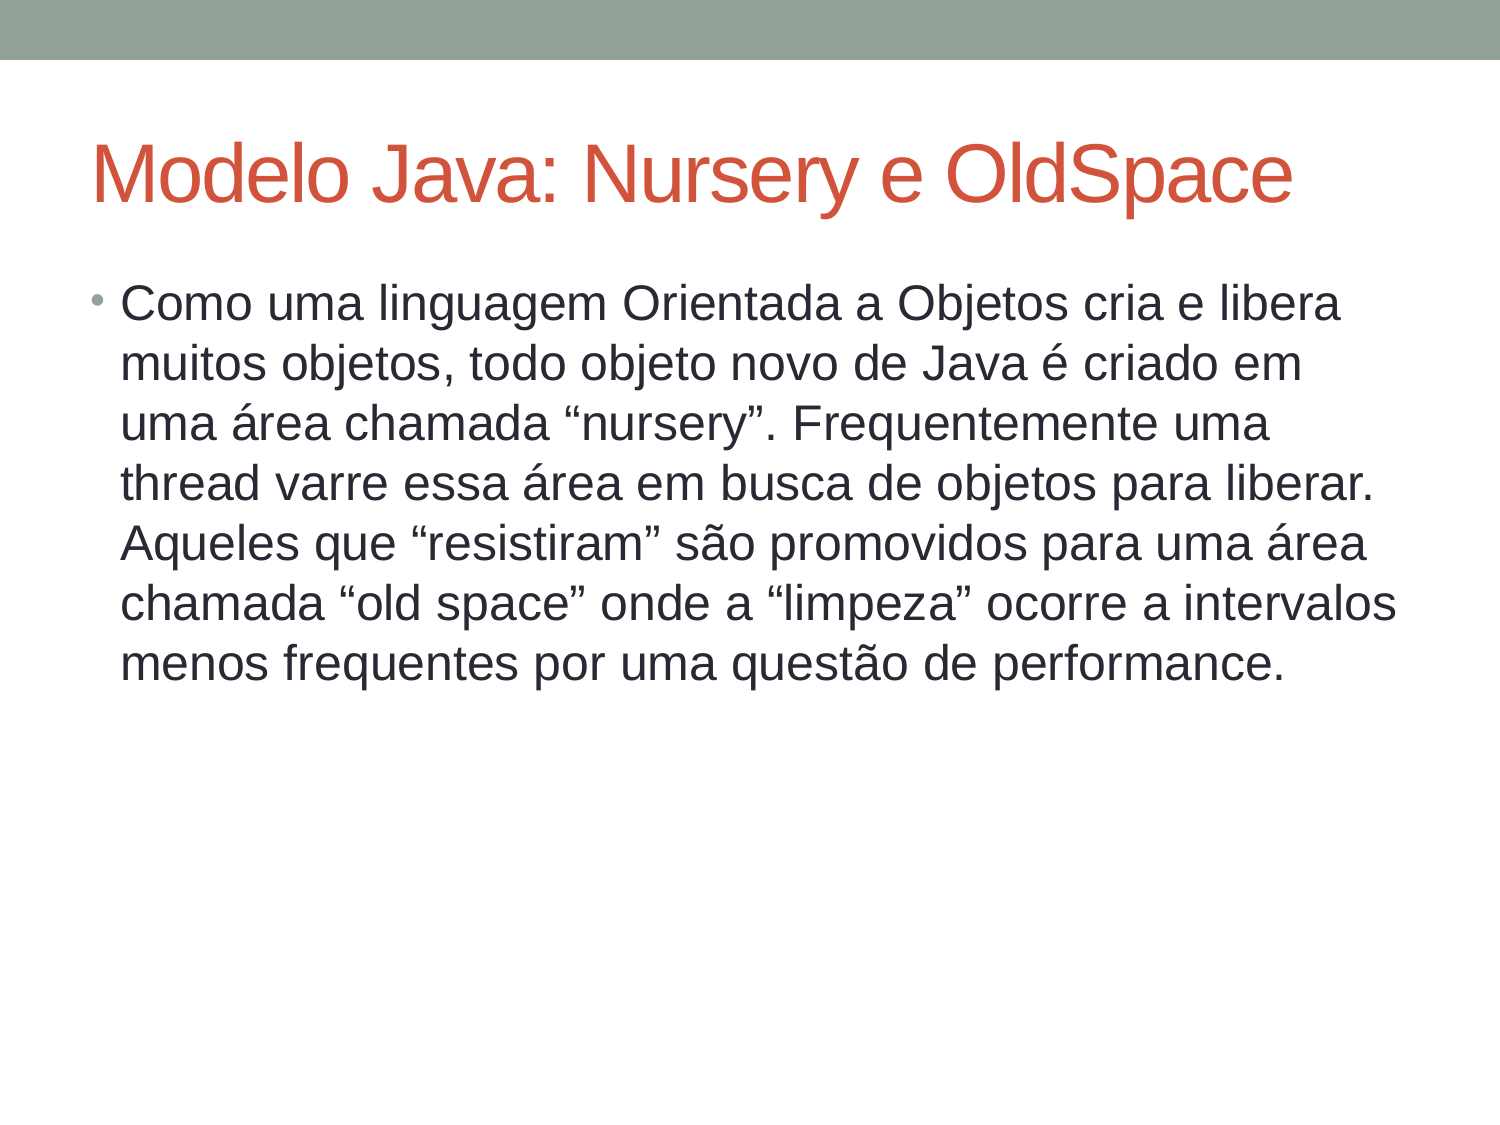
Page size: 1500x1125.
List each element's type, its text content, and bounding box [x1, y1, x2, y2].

title Modelo Java: Nursery e OldSpace [75, 87, 1425, 250]
list Como uma linguagem Orientada a Objetos cria e libera muitos objetos, todo objeto novo de Java é criado em uma área chamada “nursery”. Frequentemente uma thread varre essa área em busca de objetos para liberar. Aqueles que “resistiram” são promovidos para uma área chamada “old space” onde a “limpeza” ocorre a intervalos menos frequentes por uma questão de performance. [75, 262, 1425, 1063]
